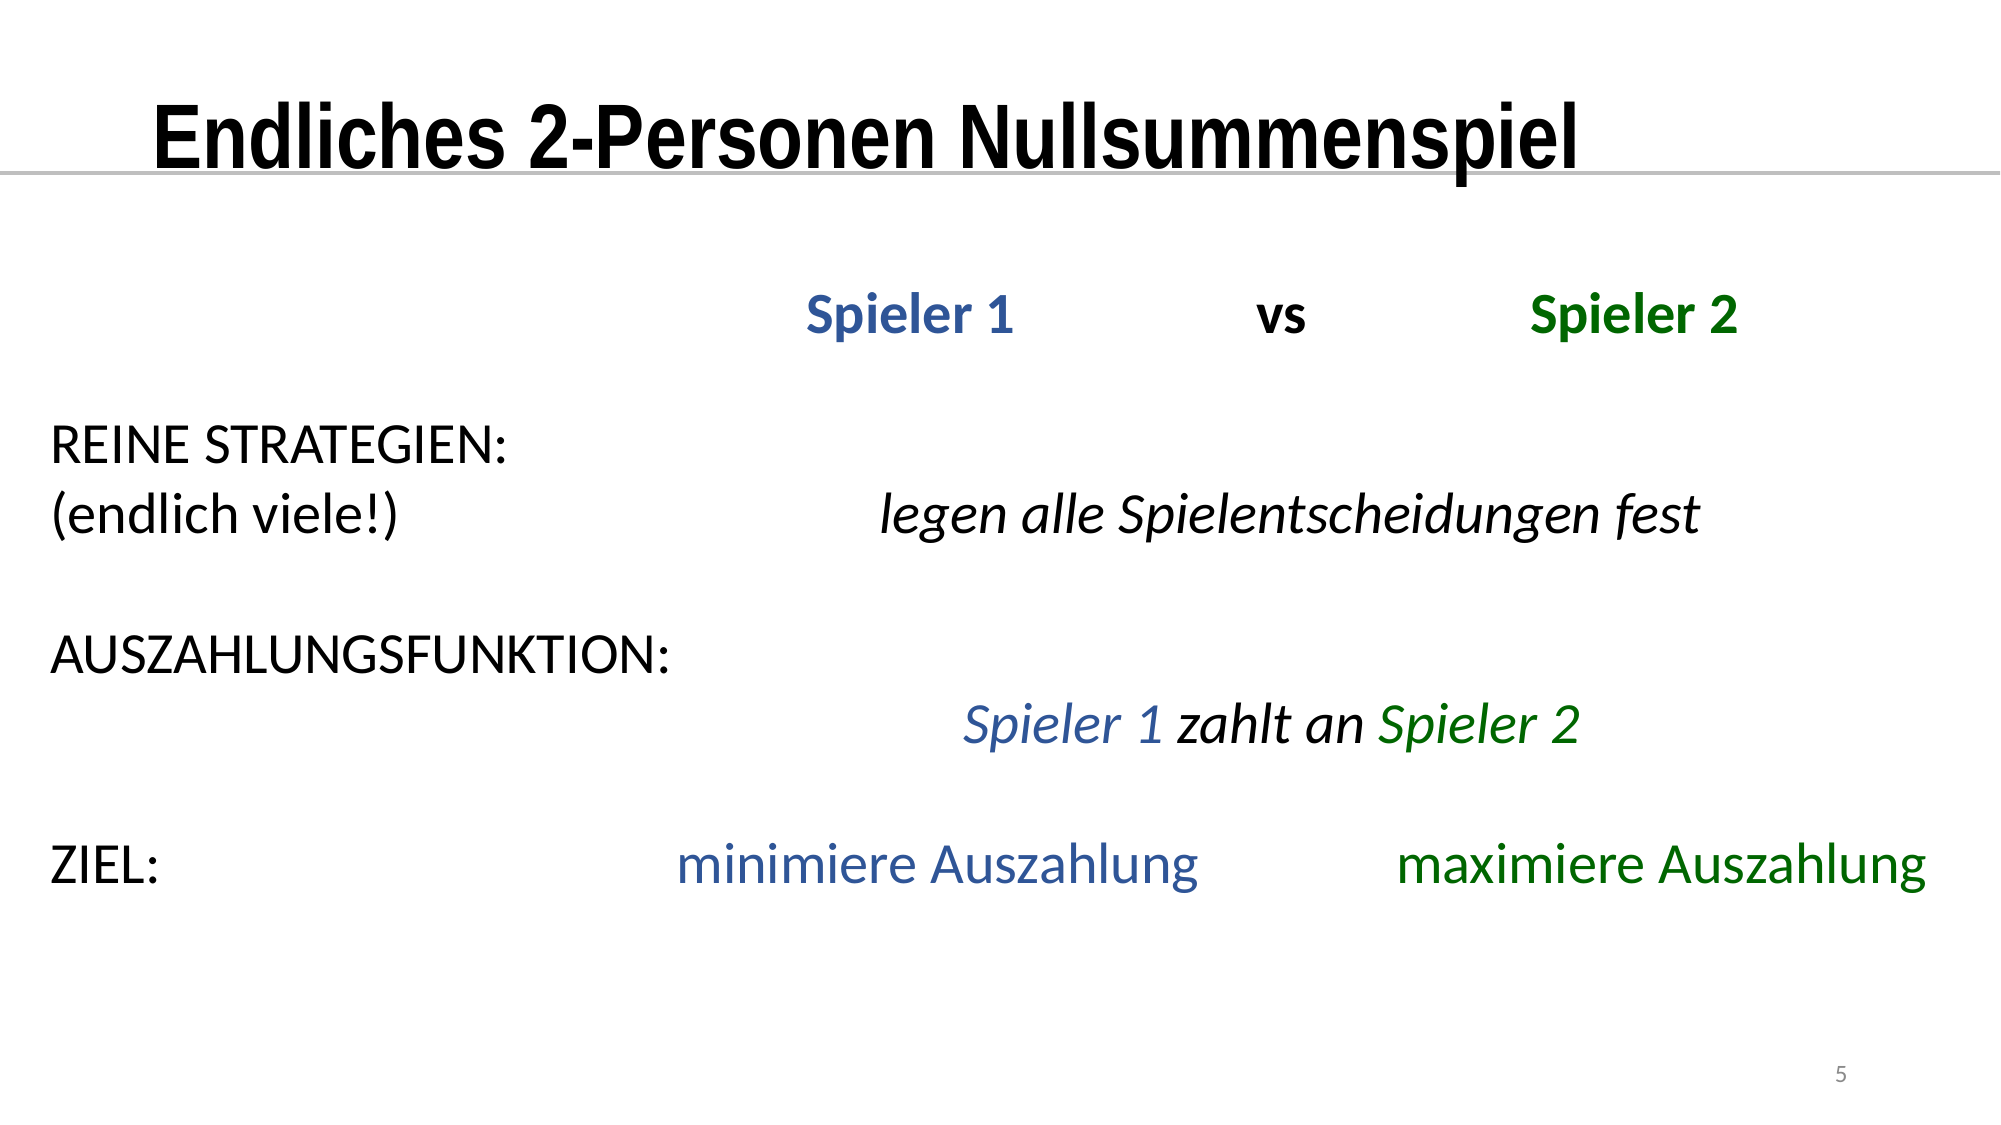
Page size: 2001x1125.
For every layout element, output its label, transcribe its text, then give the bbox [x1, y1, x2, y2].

title Endliches 2-Personen Nullsummenspiel [137, 74, 1863, 203]
slide_number 5 [1412, 1042, 1863, 1103]
list Spieler 1 vs Spieler 2 [275, 275, 2000, 355]
